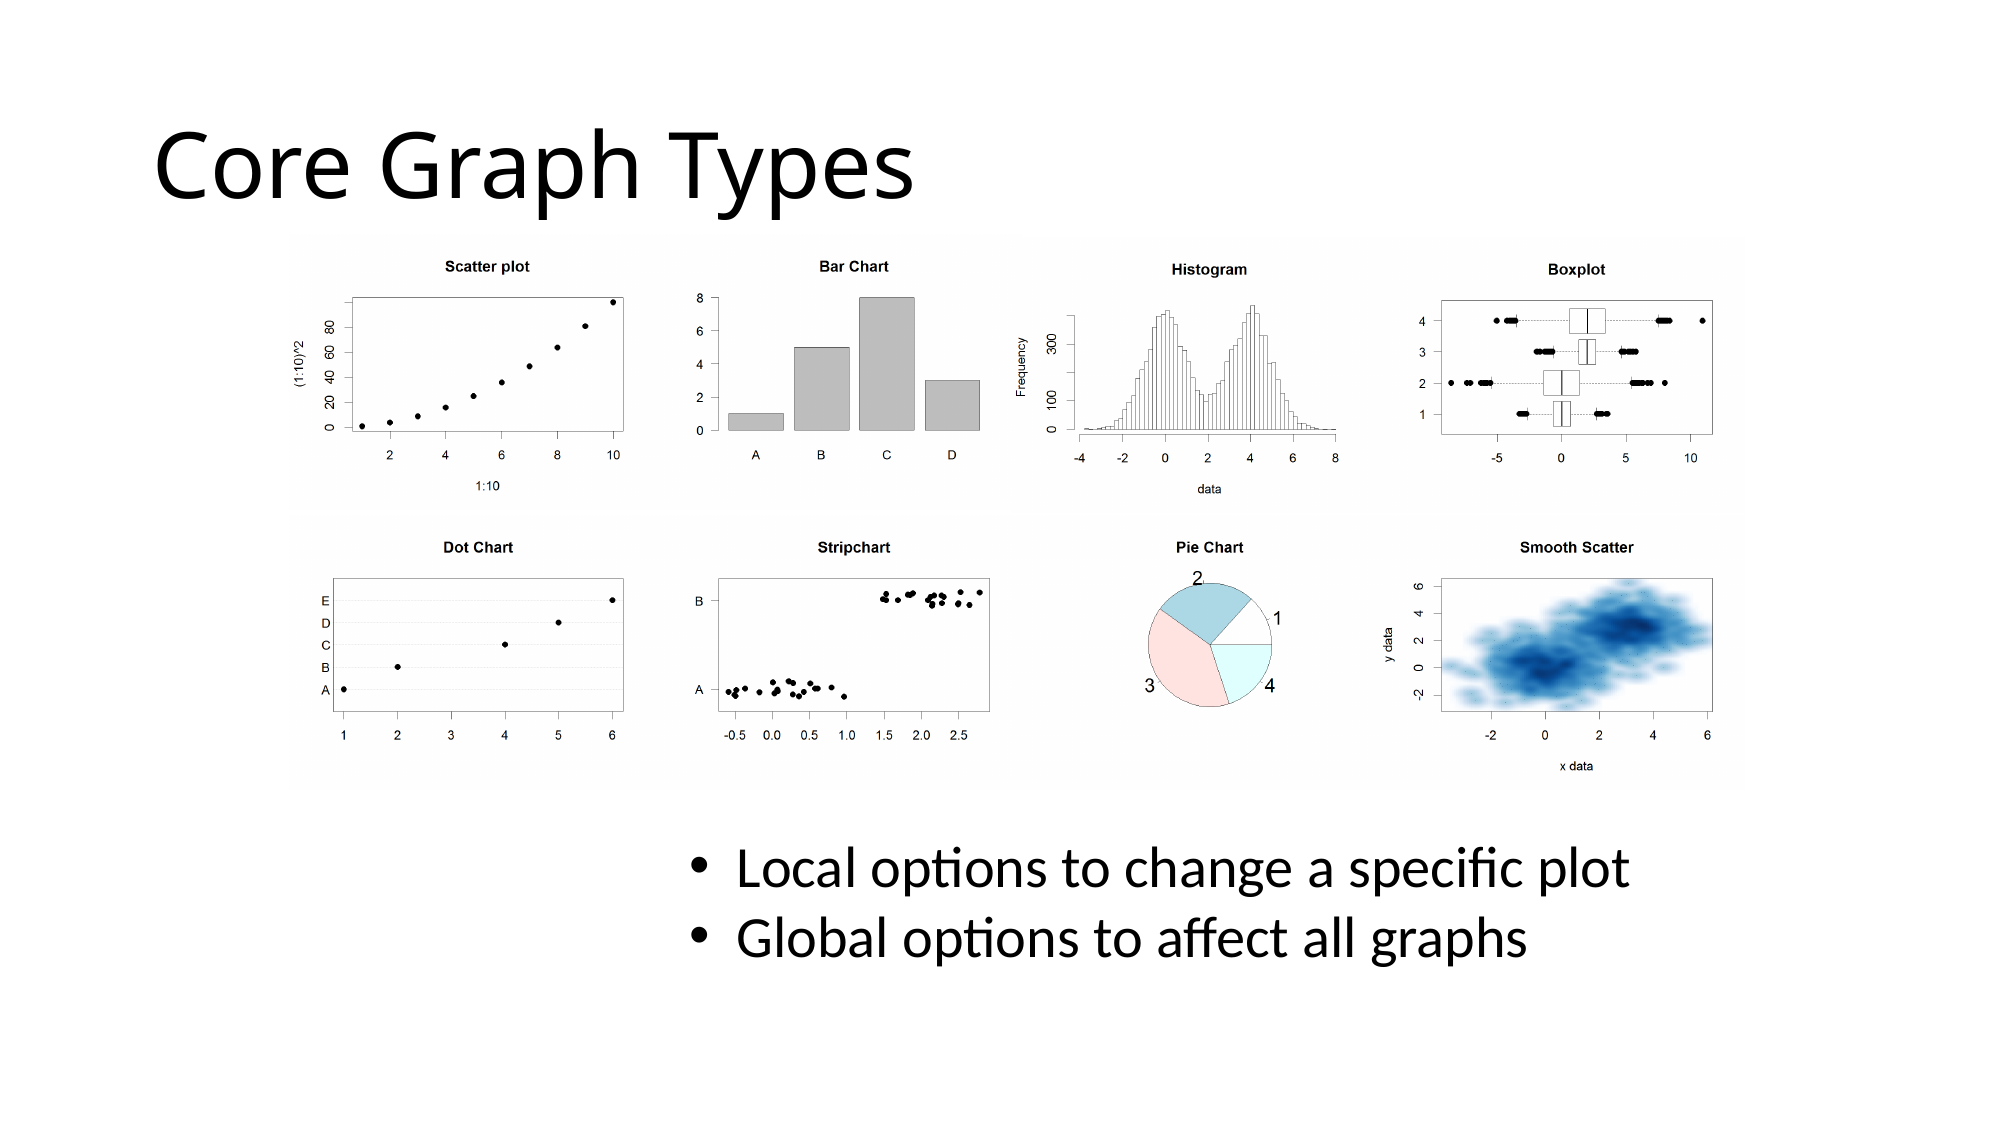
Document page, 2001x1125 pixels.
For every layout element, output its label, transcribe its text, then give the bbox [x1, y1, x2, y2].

picture [289, 234, 1745, 513]
text_box Local options to change a specific plot Global options to affect all graphs [674, 822, 1647, 977]
picture [289, 515, 1745, 790]
title Core Graph Types [137, 59, 1863, 278]
